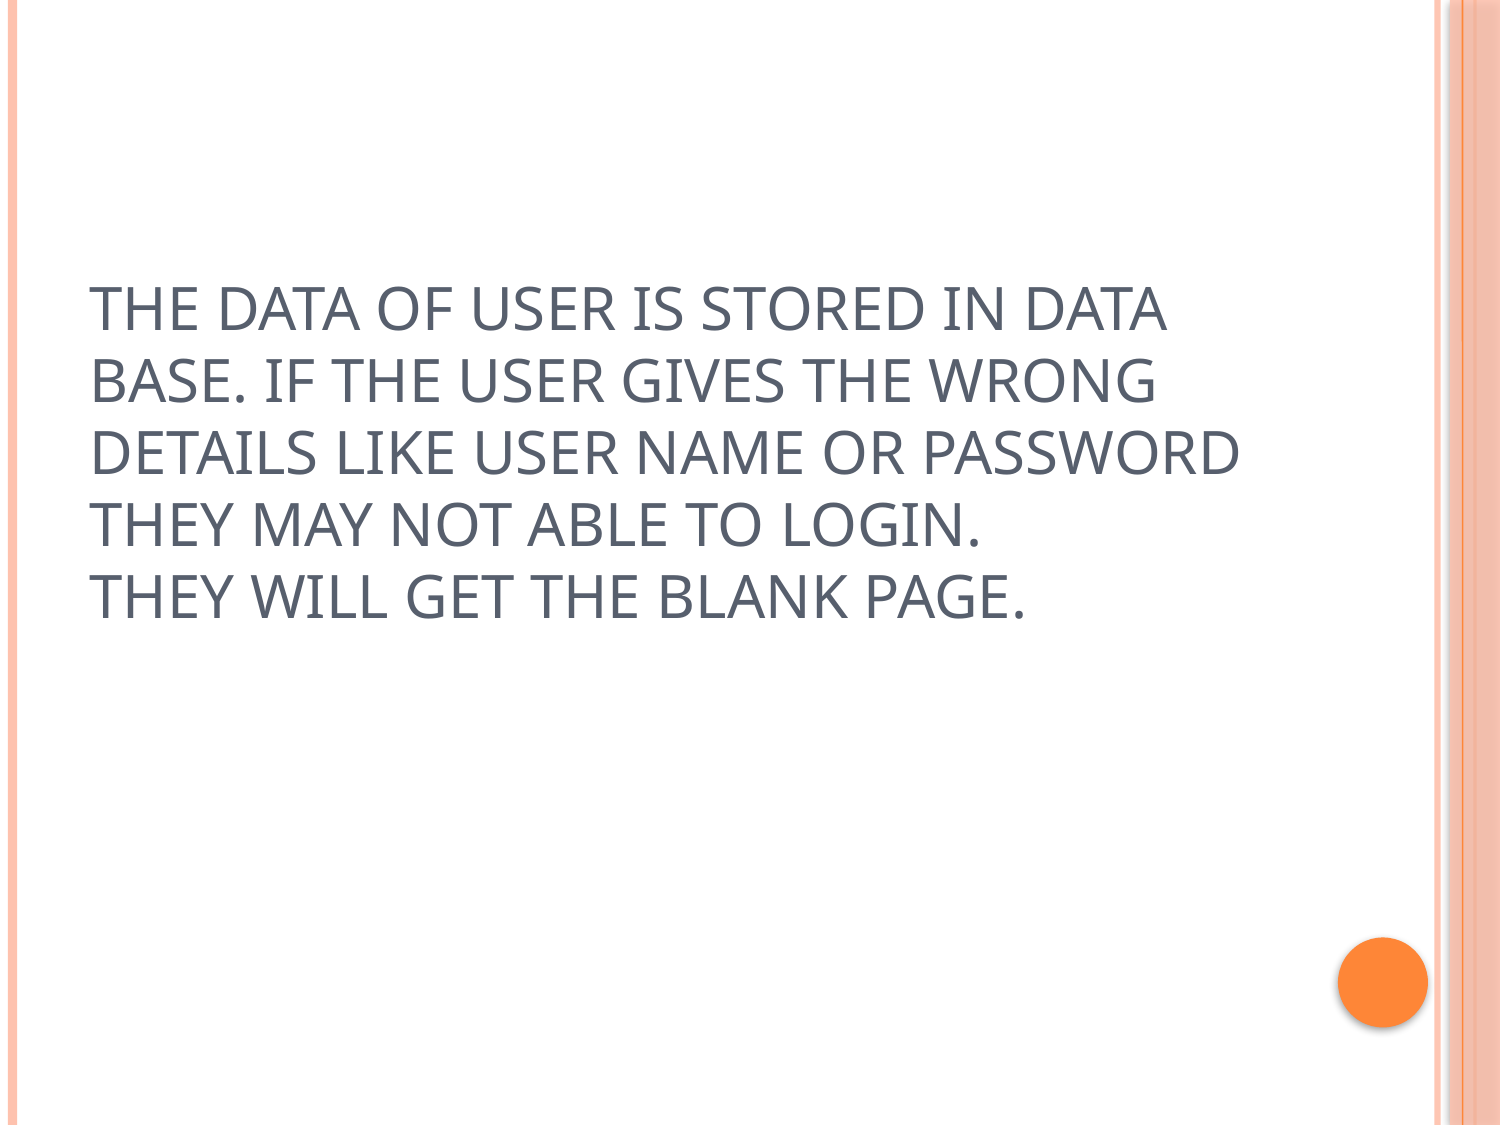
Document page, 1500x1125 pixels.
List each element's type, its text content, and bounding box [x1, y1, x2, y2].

title The data of user is stored in Data base. If the user gives the wrong details like user name or password they may not able to login. They will get the blank page. [75, 200, 1300, 638]
